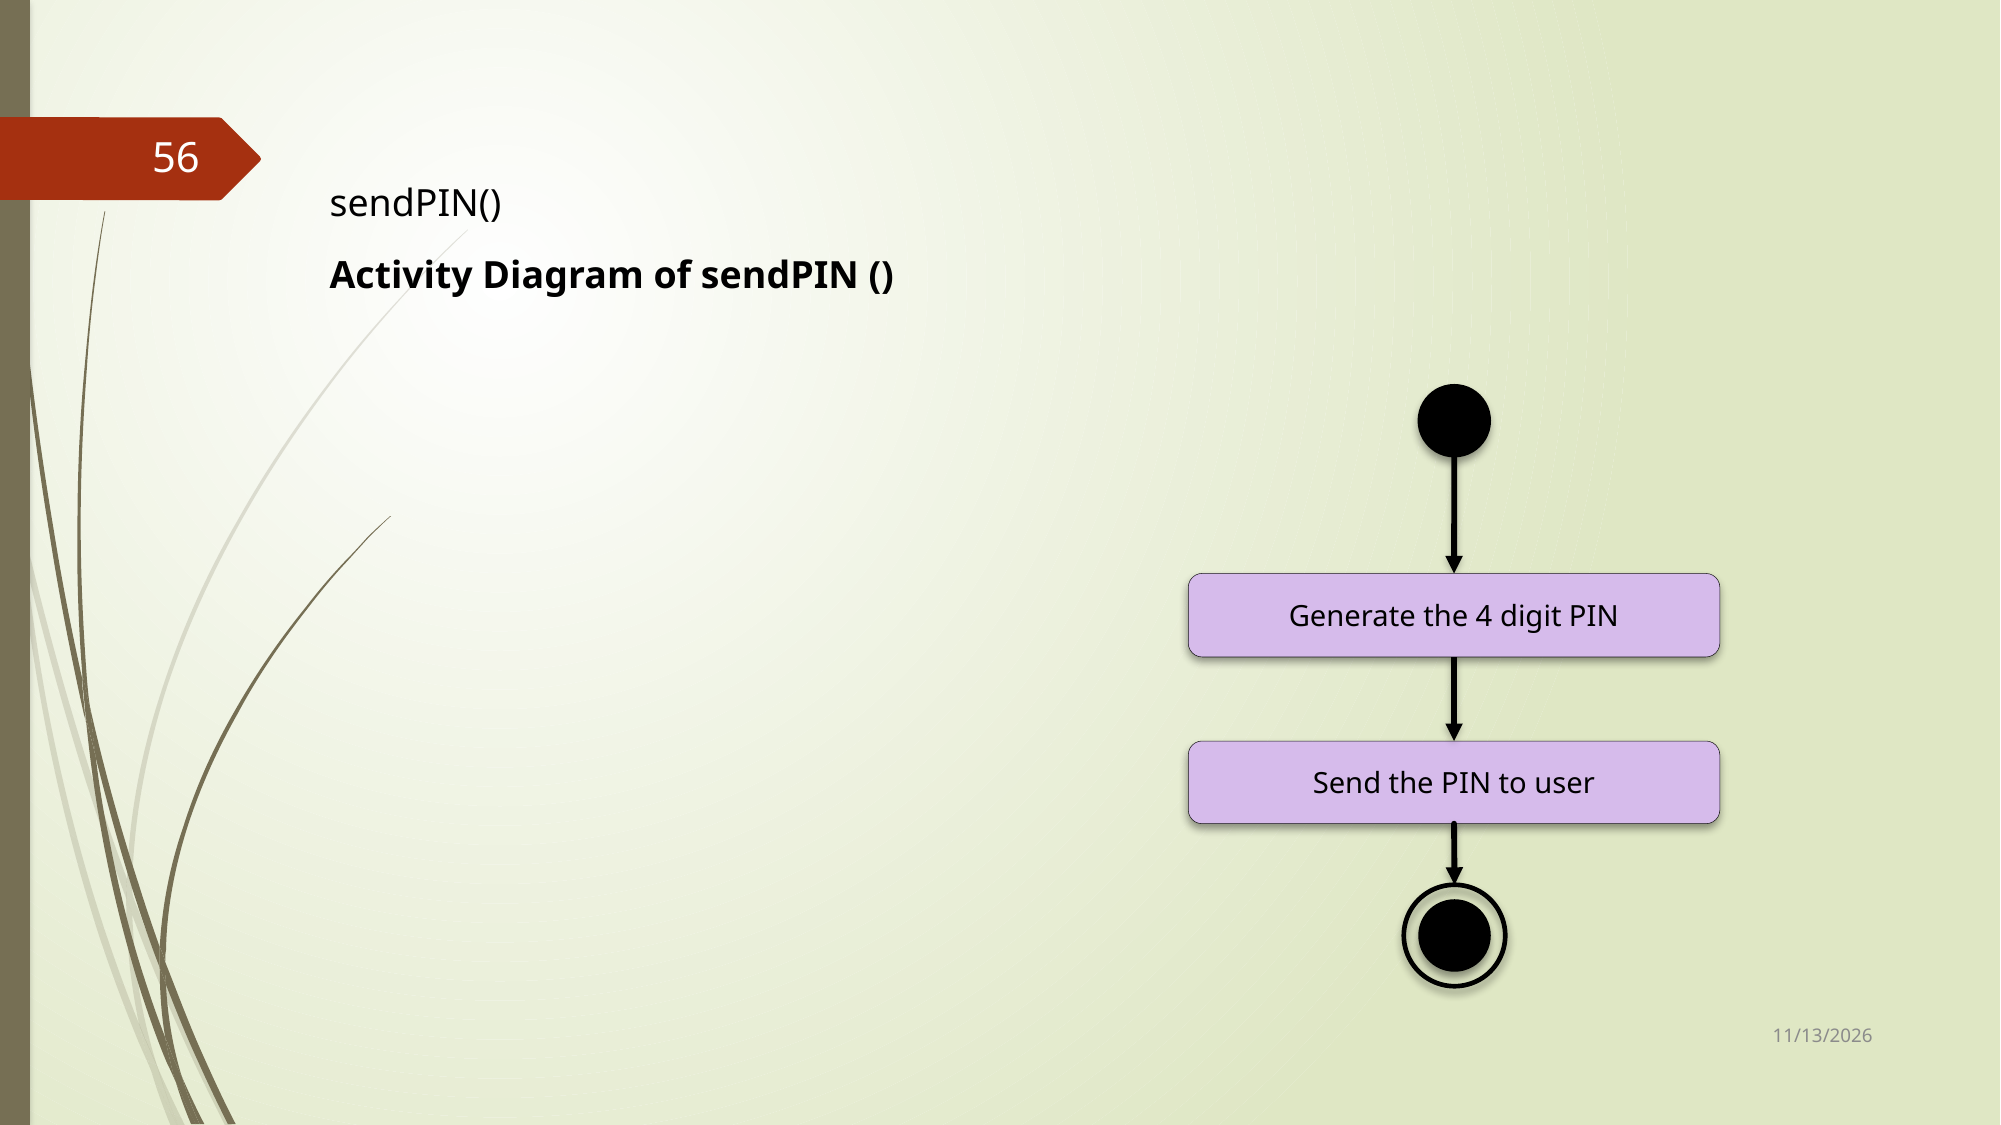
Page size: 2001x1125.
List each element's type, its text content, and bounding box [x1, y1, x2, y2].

text_box Activity Diagram of sendPIN () [314, 243, 1945, 304]
text_box [1402, 883, 1507, 988]
text_box sendPIN() [314, 171, 1827, 231]
text_box [1417, 383, 1492, 458]
text_box Send the PIN to user [1187, 739, 1722, 825]
text_box Generate the 4 digit PIN [1186, 572, 1722, 659]
slide_number 56 [87, 129, 216, 190]
slide_number 25-Sep-17 [1699, 1005, 1888, 1067]
